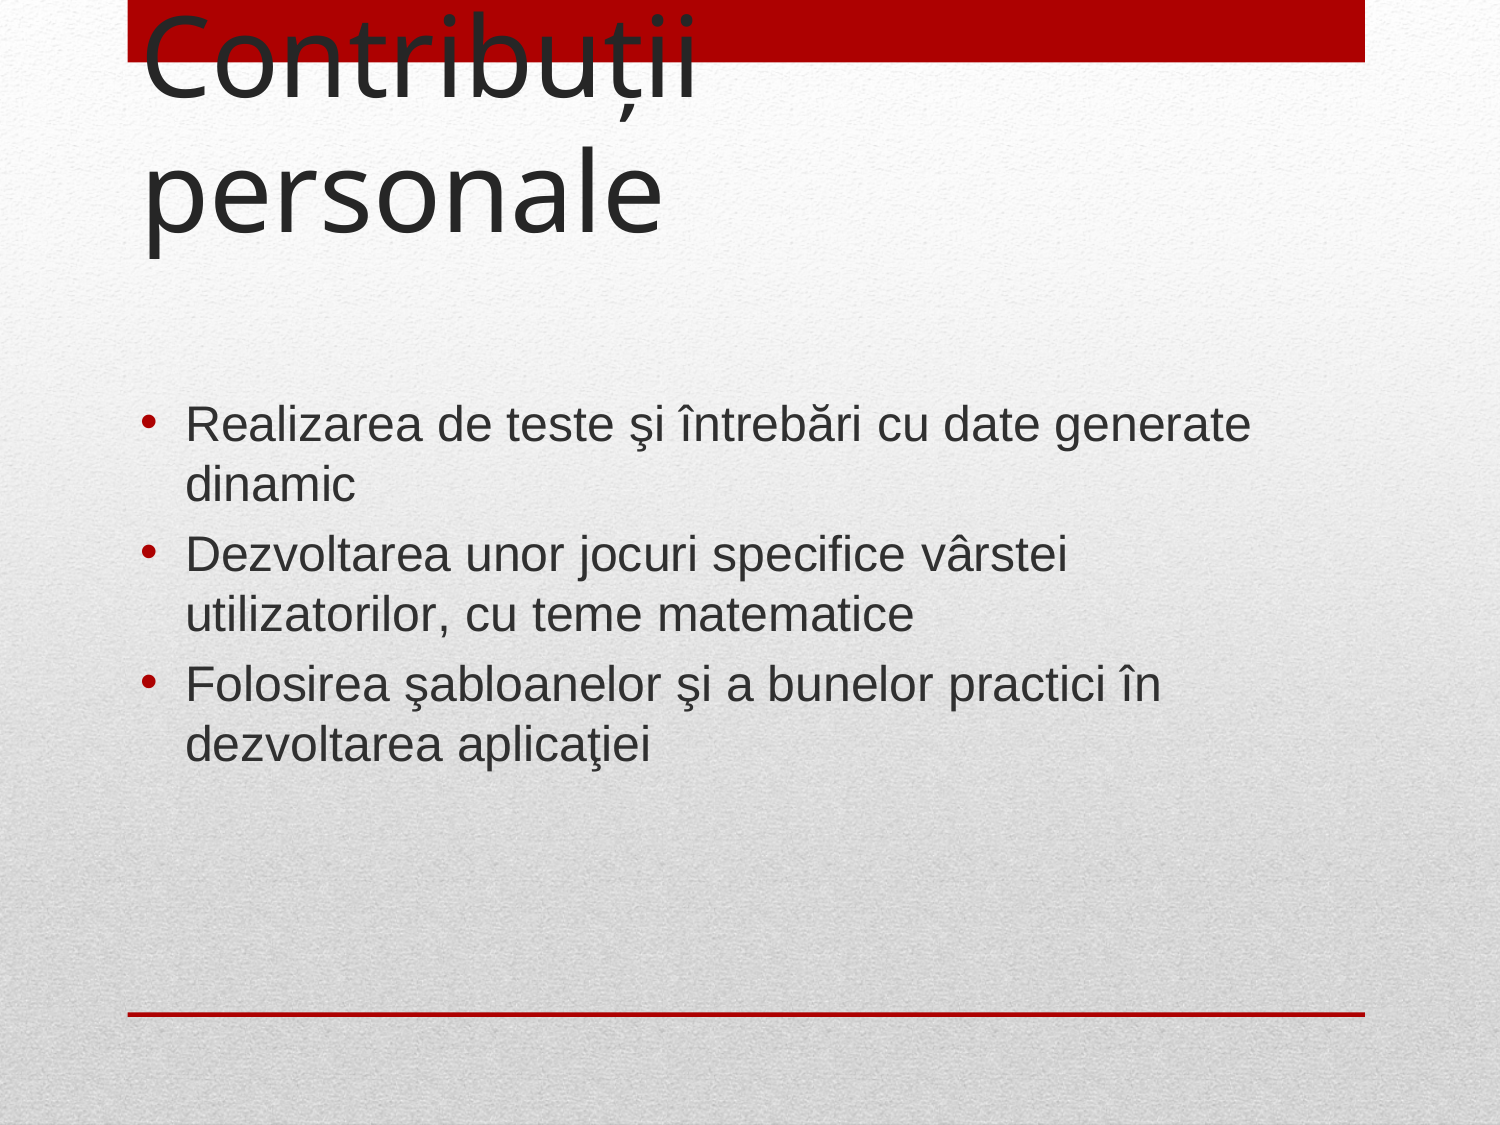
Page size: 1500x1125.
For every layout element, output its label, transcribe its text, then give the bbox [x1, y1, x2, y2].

list Realizarea de teste şi întrebări cu date generate dinamic Dezvoltarea unor jocuri specifice vârstei utilizatorilor, cu teme matematice Folosirea şabloanelor şi a bunelor practici în dezvoltarea aplicaţiei [125, 262, 1363, 900]
title Contribuţii personale [125, 0, 1238, 262]
